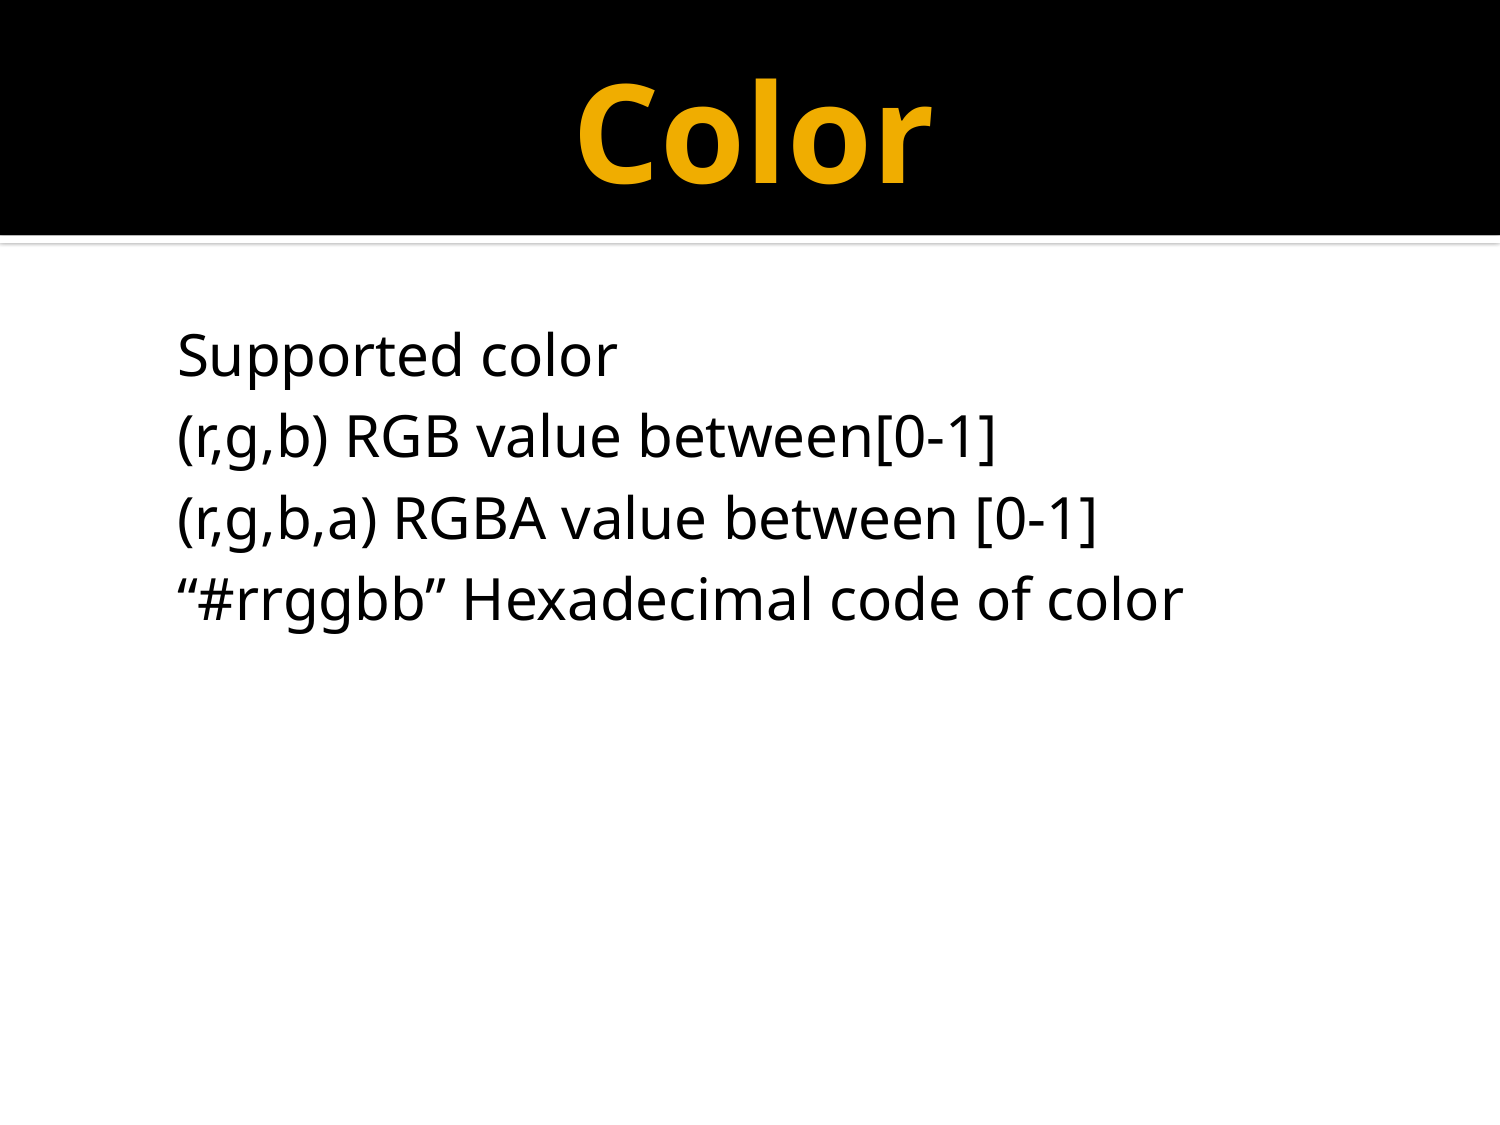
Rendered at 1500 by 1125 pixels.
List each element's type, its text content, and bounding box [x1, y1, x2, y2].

list Supported color (r,g,b) RGB value between[0-1] (r,g,b,a) RGBA value between [0-1] “#rrggbb” Hexadecimal code of color [135, 302, 1388, 1024]
title Color [75, 25, 1425, 231]
